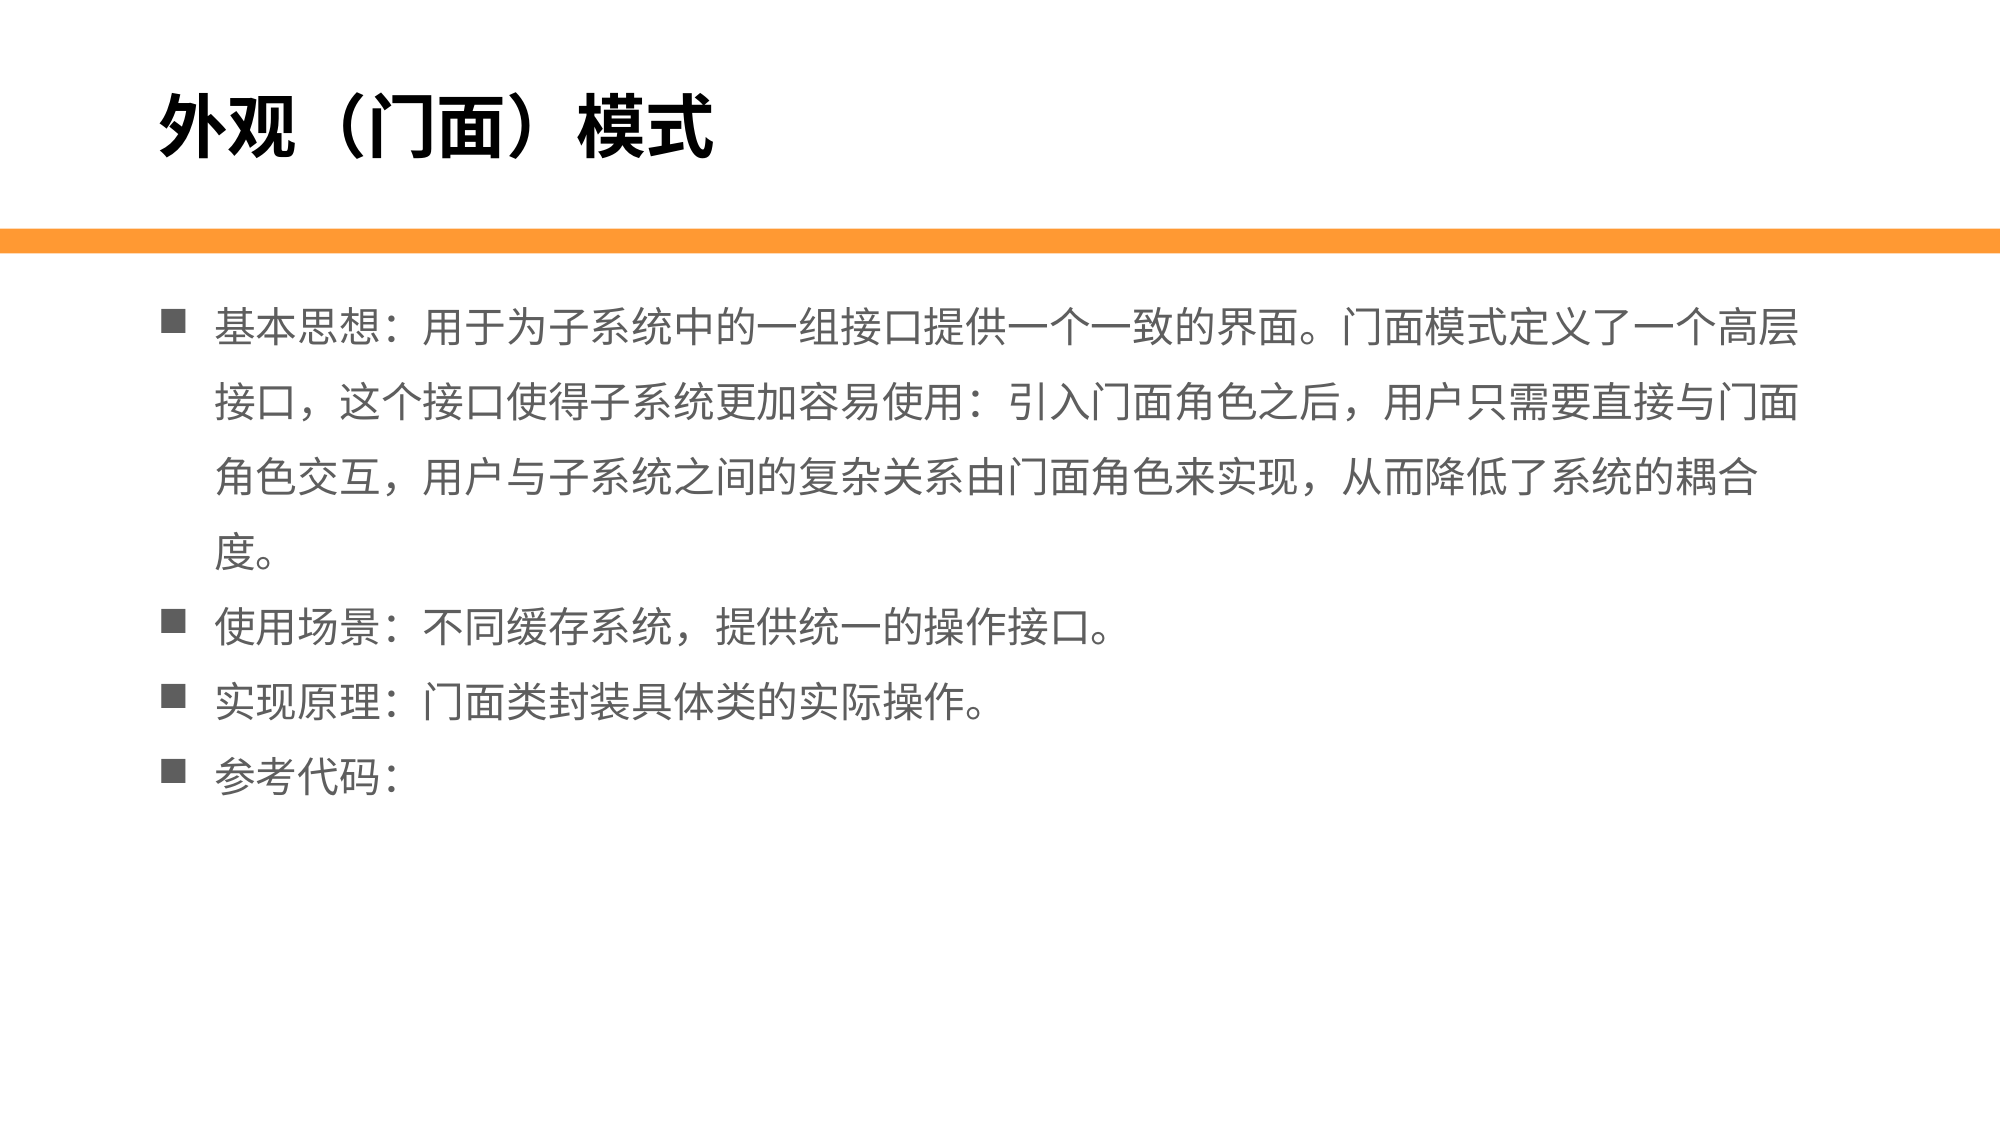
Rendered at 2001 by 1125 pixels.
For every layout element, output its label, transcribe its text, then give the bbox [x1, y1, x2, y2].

list 外观（门面）模式 [149, 84, 1388, 198]
text_box 基本思想：用于为子系统中的一组接口提供一个一致的界面。门面模式定义了一个高层接口，这个接口使得子系统更加容易使用：引入门面角色之后，用户只需要直接与门面角色交互，用户与子系统之间的复杂关系由门面角色来实现，从而降低了系统的耦合度。 使用场景：不同缓存系统，提供统一的操作接口。 实现原理：门面类封装具体类的实际操作。 参考代码： [150, 268, 1820, 809]
